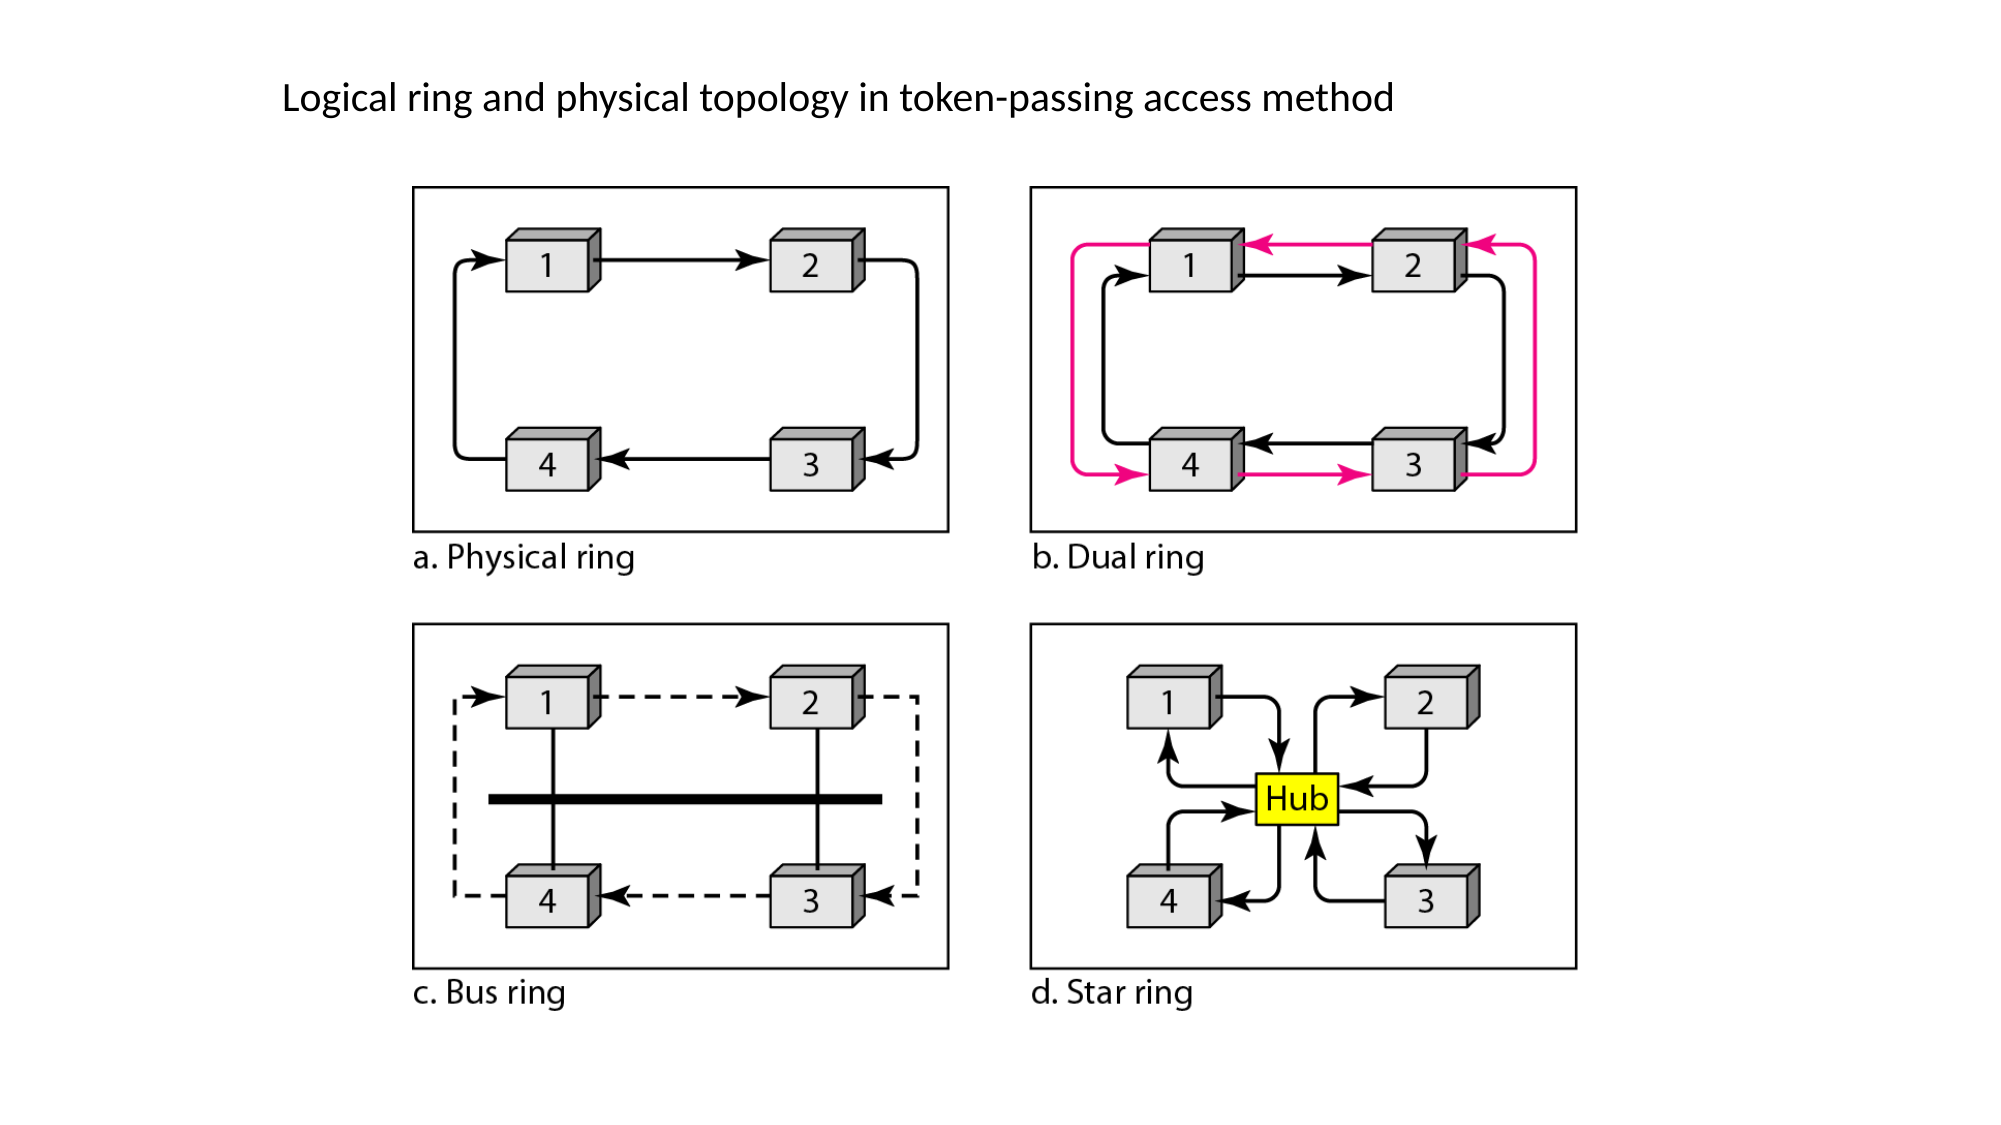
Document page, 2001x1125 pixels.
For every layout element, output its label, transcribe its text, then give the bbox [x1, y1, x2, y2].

text_box Logical ring and physical topology in token-passing access method [267, 62, 1411, 128]
picture [412, 186, 1578, 1013]
